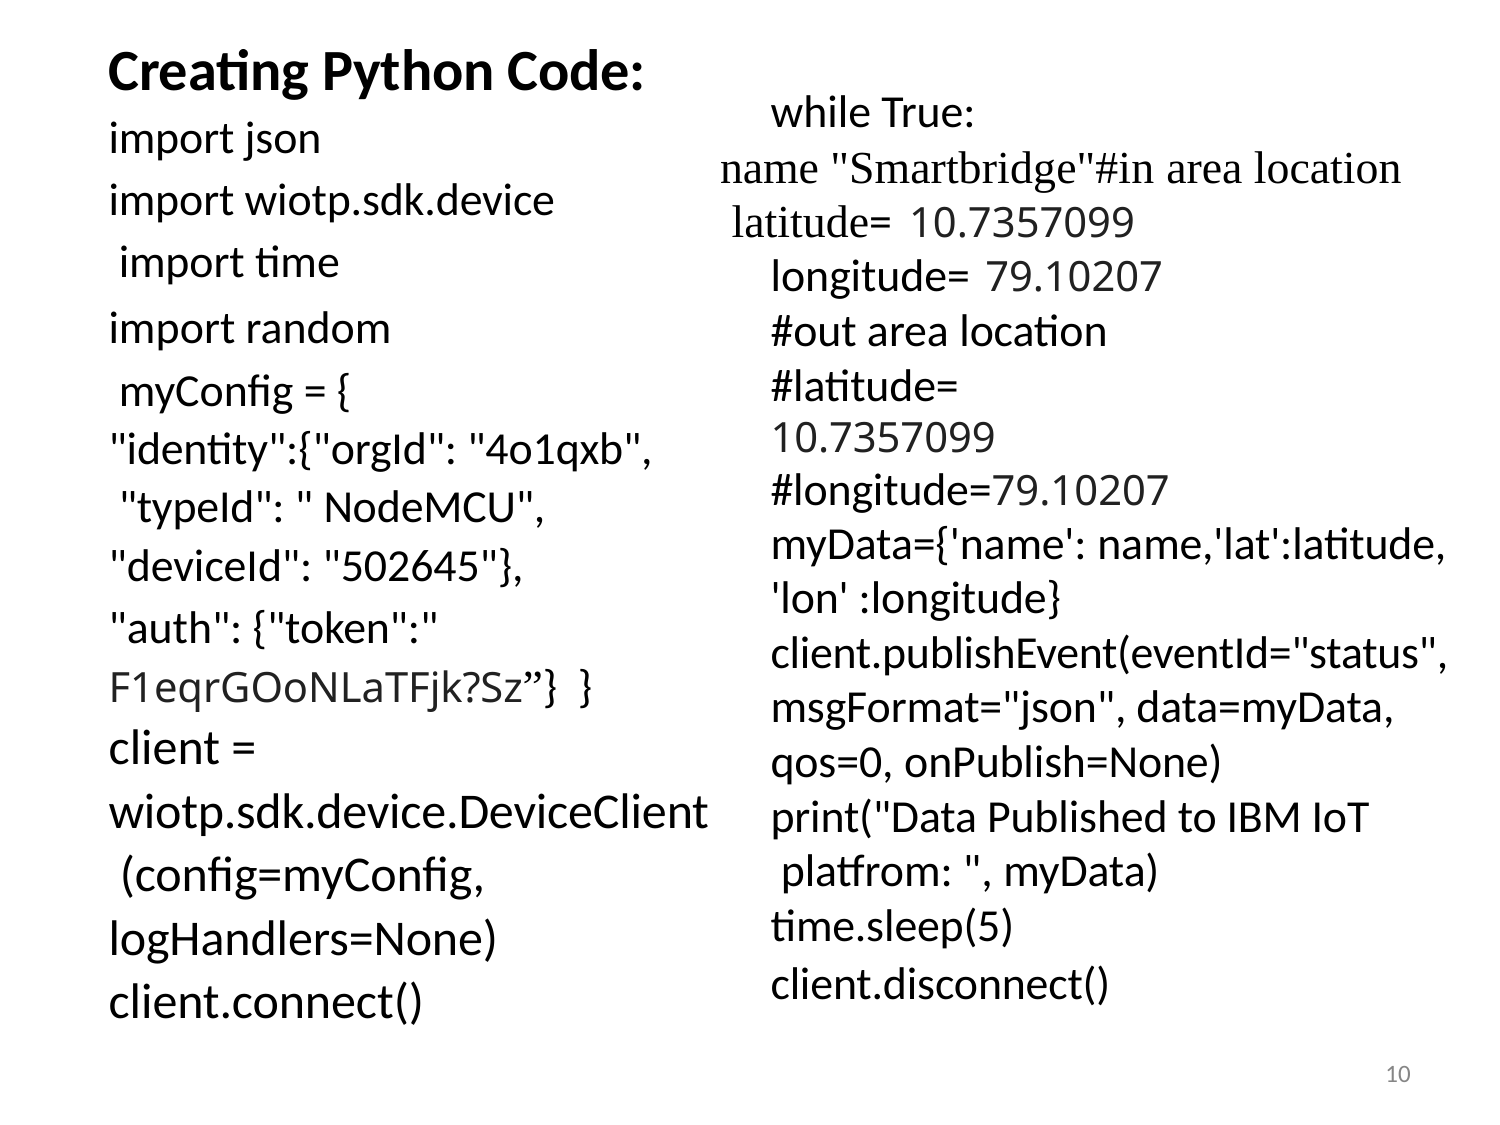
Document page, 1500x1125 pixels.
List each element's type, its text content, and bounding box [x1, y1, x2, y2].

slide_number 12 [1379, 1060, 1417, 1125]
text_box import json import wiotp.sdk.device import time import random myConfig = { "identity":{"orgId": "4o1qxb", "typeId": " NodeMCU", "deviceId": "502645"}, "auth": {"token":" F1eqrGOoNLaTFjk?Sz”} } client = wiotp.sdk.device.DeviceClient (config=myConfig, logHandlers=None) client.connect() [106, 98, 716, 1029]
title Creating Python Code: [106, 29, 653, 98]
text_box while True: name "Smartbridge"#in area location latitude= 10.7357099 longitude= 79.10207 #out area location #latitude= 10.7357099 #longitude=79.10207 myData={'name': name,'lat':latitude, 'lon' :longitude} client.publishEvent(eventId="status", msgFormat="json", data=myData, qos=0, onPublish=None) print("Data Published to IBM IoT platfrom: ", myData) time.sleep(5) client.disconnect() [718, 80, 1463, 1009]
